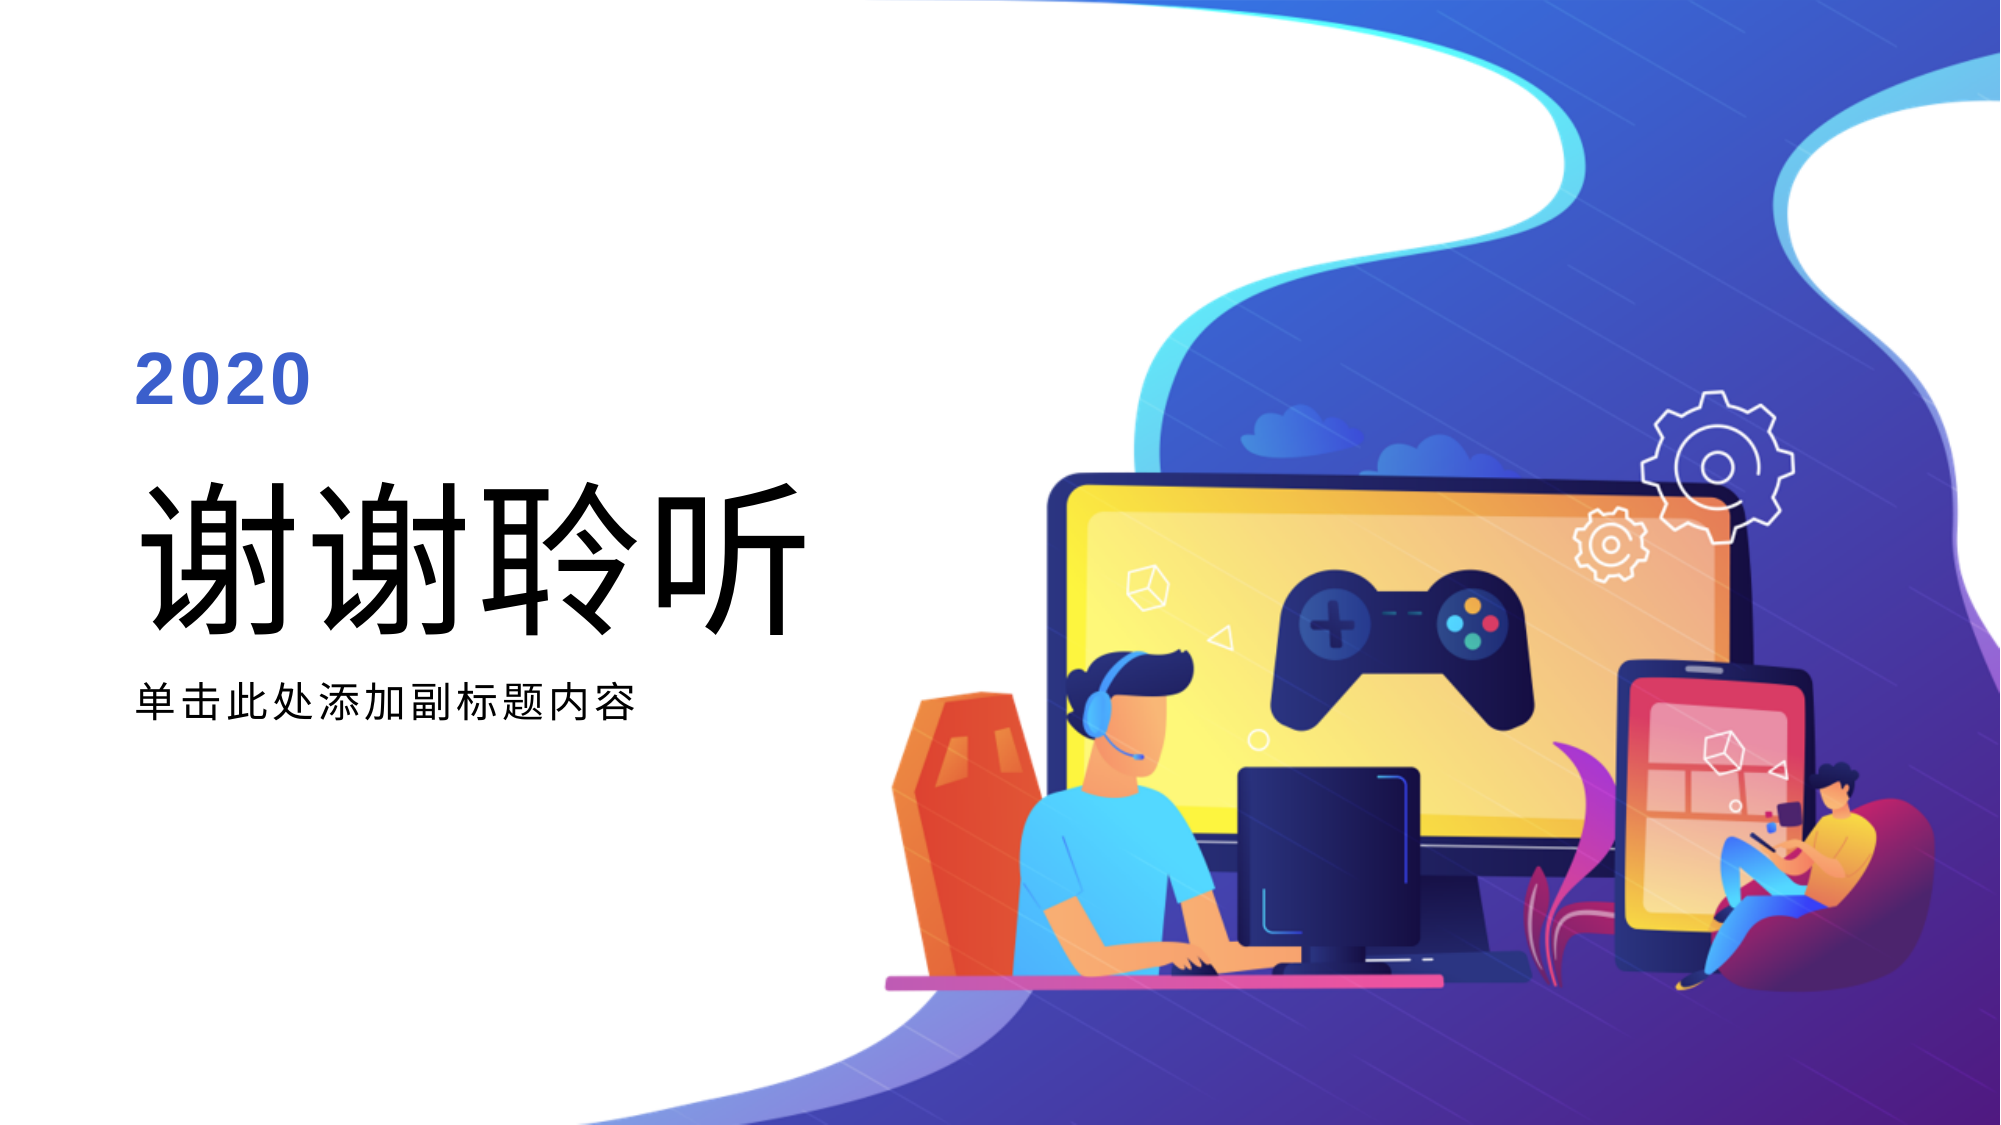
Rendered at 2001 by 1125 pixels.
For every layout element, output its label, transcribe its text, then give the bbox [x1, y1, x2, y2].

list 单击此处添加副标题内容 [119, 675, 871, 767]
picture [0, 0, 2000, 1125]
title 谢谢聆听 [119, 426, 1000, 657]
text_box 2020 [119, 322, 467, 426]
